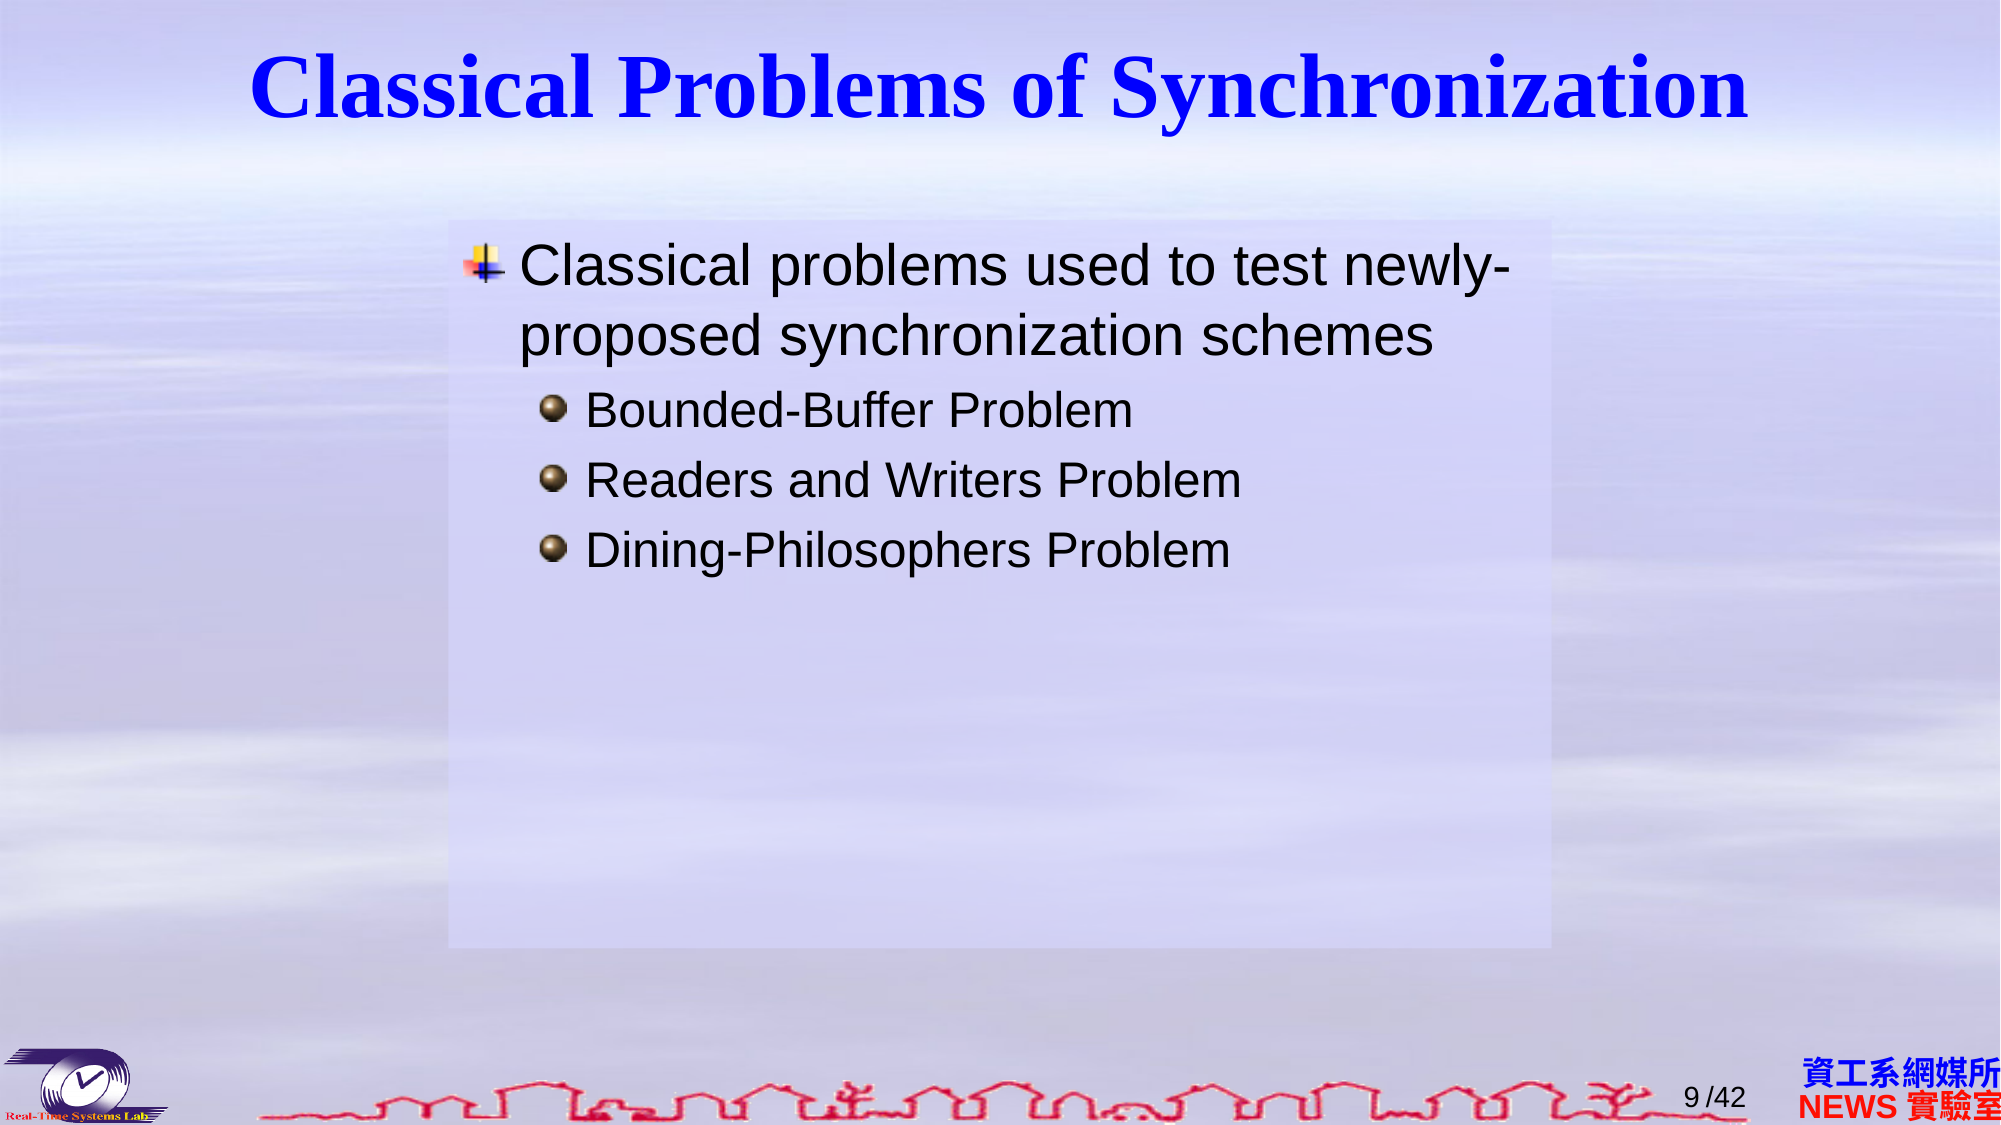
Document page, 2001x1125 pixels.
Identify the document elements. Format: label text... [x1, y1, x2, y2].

picture [0, 0, 2001, 1125]
slide_number 8 [1248, 1070, 1715, 1125]
title Classical Problems of Synchronization [209, 30, 1791, 131]
list Classical problems used to test newly-proposed synchronization schemes Bounded-Buffer Problem Readers and Writers Problem Dining-Philosophers Problem [448, 219, 1552, 949]
footer /42 [1715, 1070, 2000, 1125]
